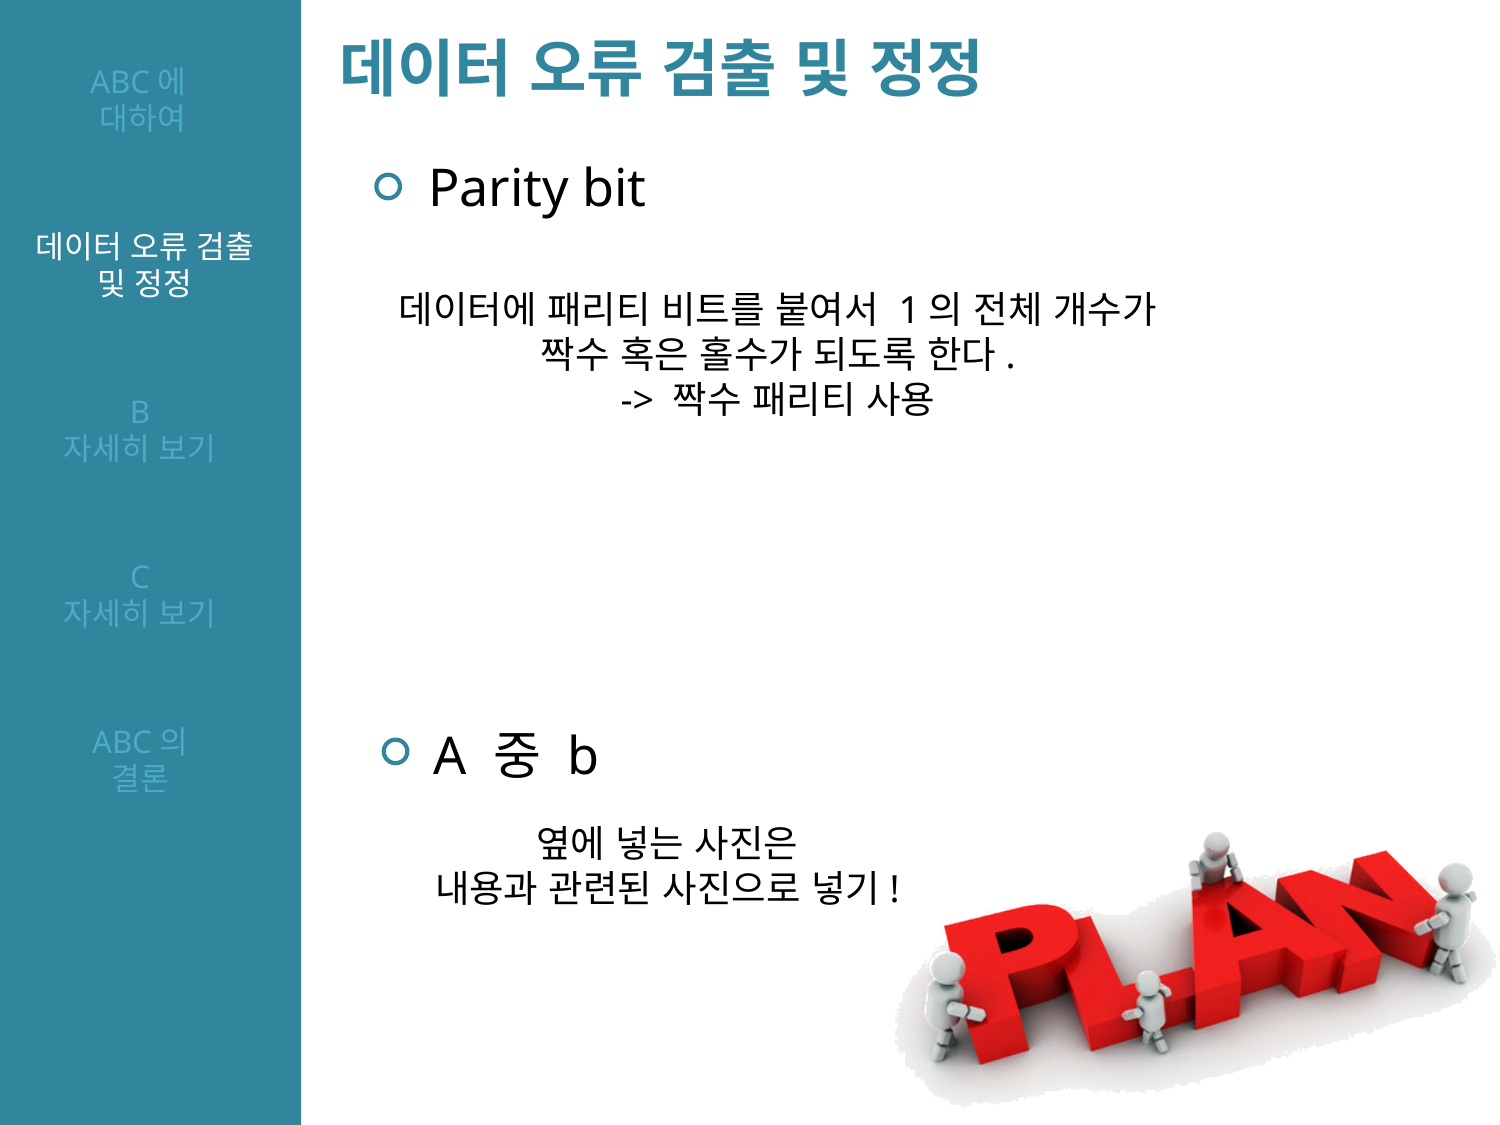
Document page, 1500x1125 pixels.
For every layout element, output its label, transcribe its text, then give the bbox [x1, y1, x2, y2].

text_box C 자세히 보기 [2, 549, 278, 640]
text_box ABC에 대하여 [5, 54, 280, 145]
text_box B 자세히 보기 [2, 384, 278, 475]
text_box ABC의 결론 [2, 714, 278, 805]
text_box [381, 737, 410, 766]
text_box 데이터에 패리티 비트를 붙여서 1의 전체 개수가 짝수 혹은 홀수가 되도록 한다. -> 짝수 패리티 사용 [376, 278, 1180, 429]
text_box A 중 b [419, 715, 1199, 793]
picture [895, 756, 1496, 1125]
text_box 데이터 오류 검출 및 정정 [7, 219, 283, 310]
text_box 데이터 오류 검출 및 정정 [324, 21, 1093, 112]
text_box 옆에 넣는 사진은 내용과 관련된 사진으로 넣기! [265, 812, 890, 918]
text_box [376, 146, 1194, 226]
text_box [0, 0, 303, 1125]
